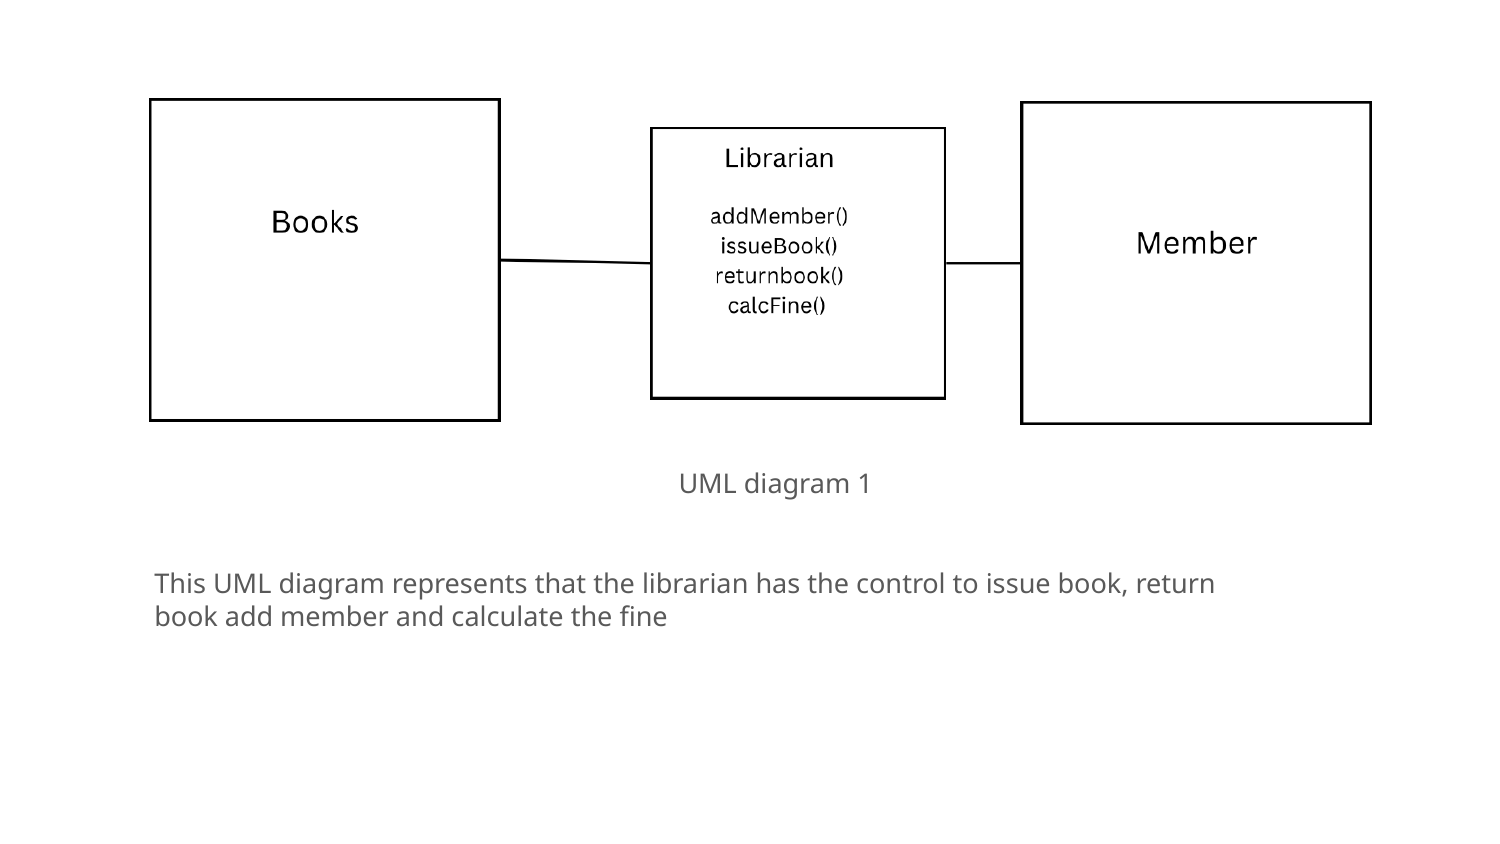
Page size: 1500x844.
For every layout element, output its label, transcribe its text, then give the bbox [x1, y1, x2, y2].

text_box This UML diagram represents that the librarian has the control to issue book, return book add member and calculate the fine [139, 551, 1298, 758]
picture [139, 58, 1412, 470]
text_box UML diagram 1 [663, 478, 927, 489]
